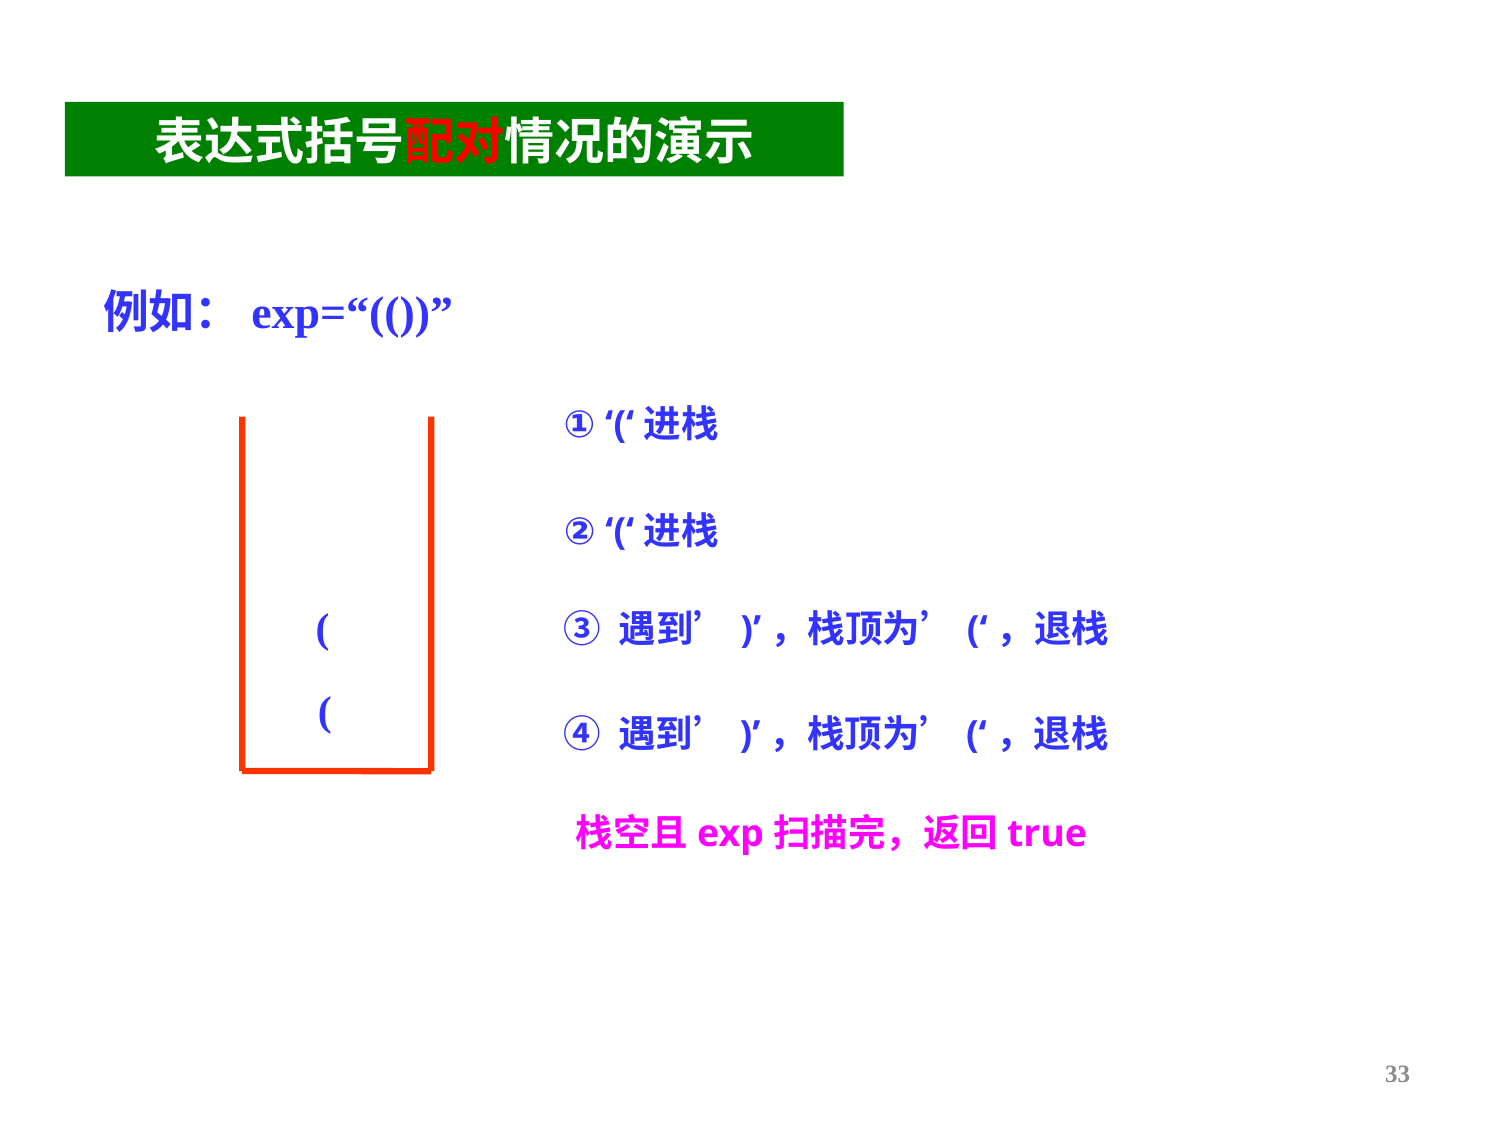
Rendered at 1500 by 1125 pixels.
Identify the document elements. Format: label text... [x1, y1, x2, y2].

text_box 栈空且exp扫描完，返回true [560, 801, 1365, 862]
text_box ( [271, 676, 379, 742]
text_box 表达式括号配对情况的演示 [64, 101, 844, 177]
text_box ① ‘(‘进栈 [548, 392, 832, 453]
text_box 例如：exp=“(())” [88, 275, 597, 345]
text_box ③ 遇到’)’，栈顶为’(‘，退栈 [549, 597, 1246, 658]
text_box ④ 遇到’)’，栈顶为’(‘，退栈 [548, 703, 1246, 763]
slide_number 33 [1074, 1042, 1425, 1103]
text_box ( [269, 593, 376, 659]
text_box ② ‘(‘进栈 [549, 499, 809, 560]
